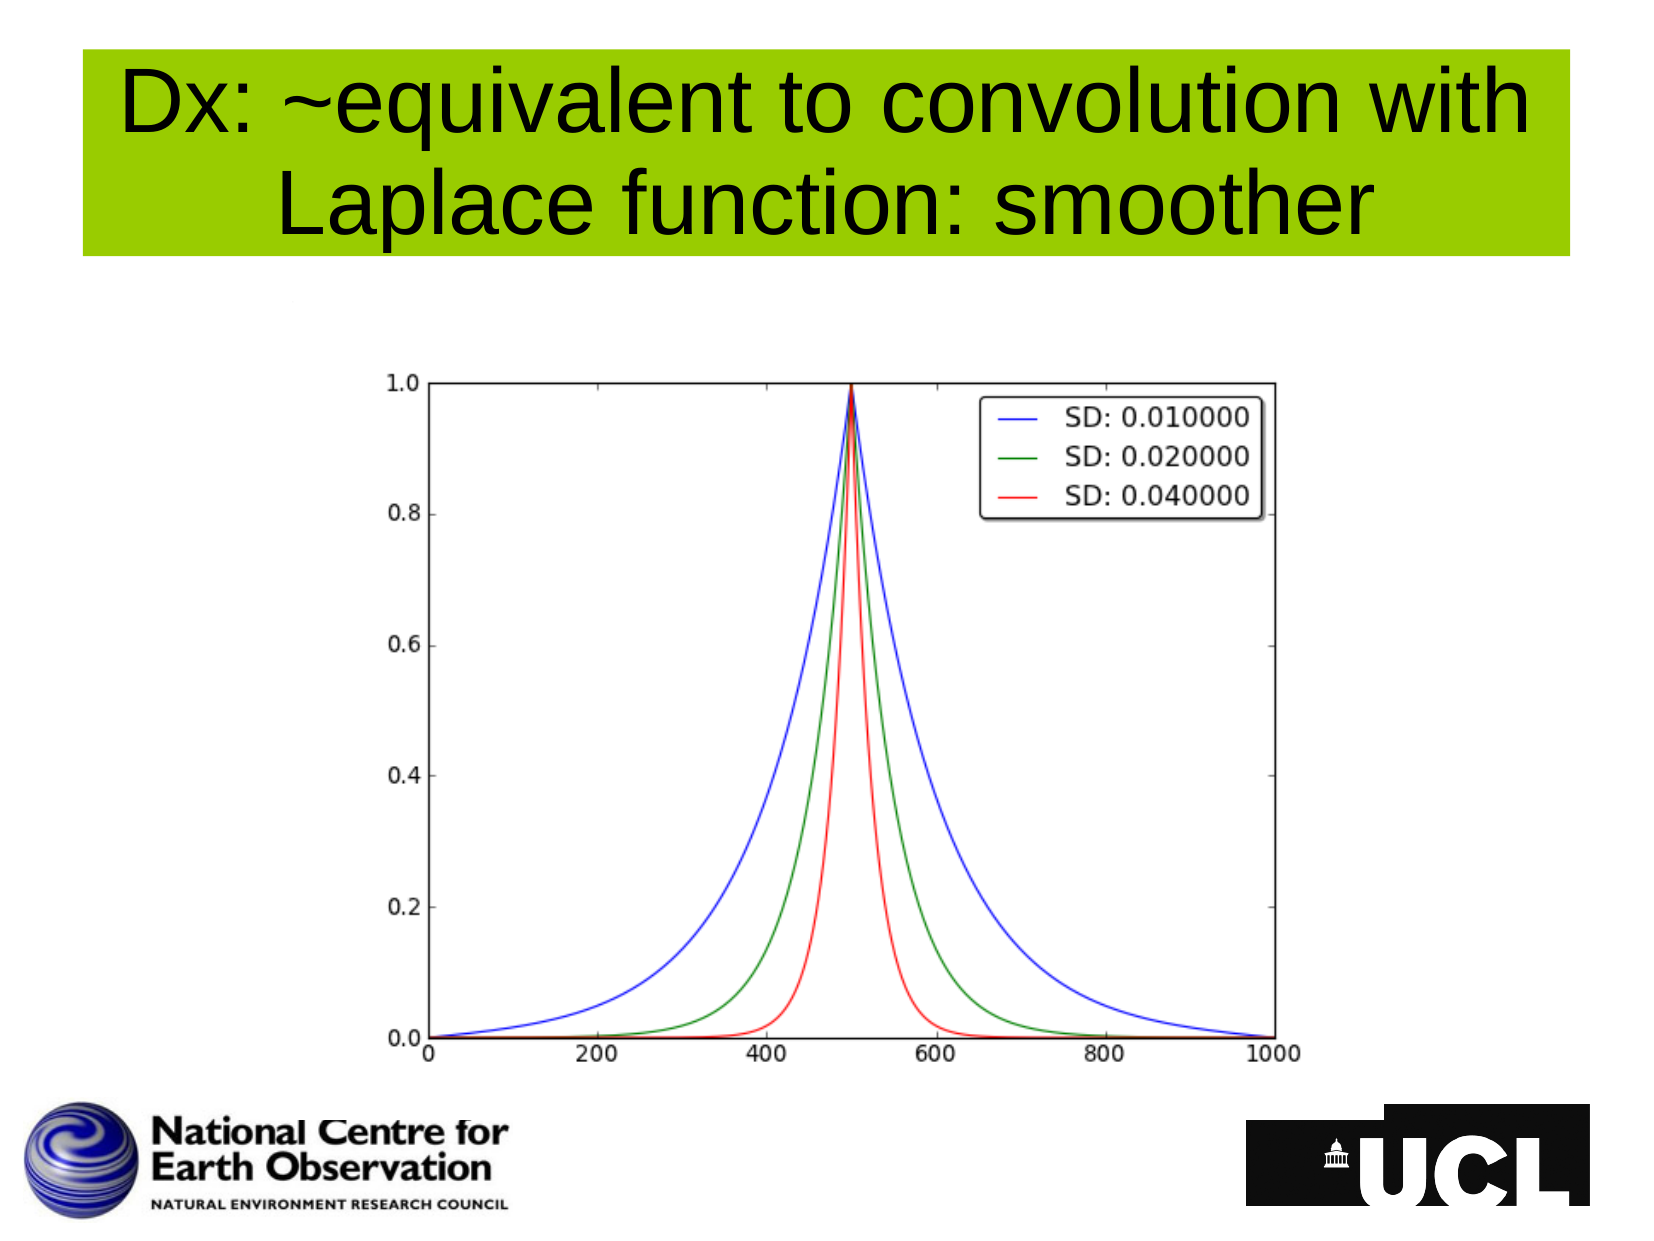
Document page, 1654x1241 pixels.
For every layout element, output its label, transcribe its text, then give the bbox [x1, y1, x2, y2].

picture [1246, 1104, 1590, 1206]
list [94, 300, 1583, 1120]
title Dx: ~equivalent to convolution with Laplace function: smoother [82, 49, 1571, 257]
picture [23, 1097, 513, 1223]
